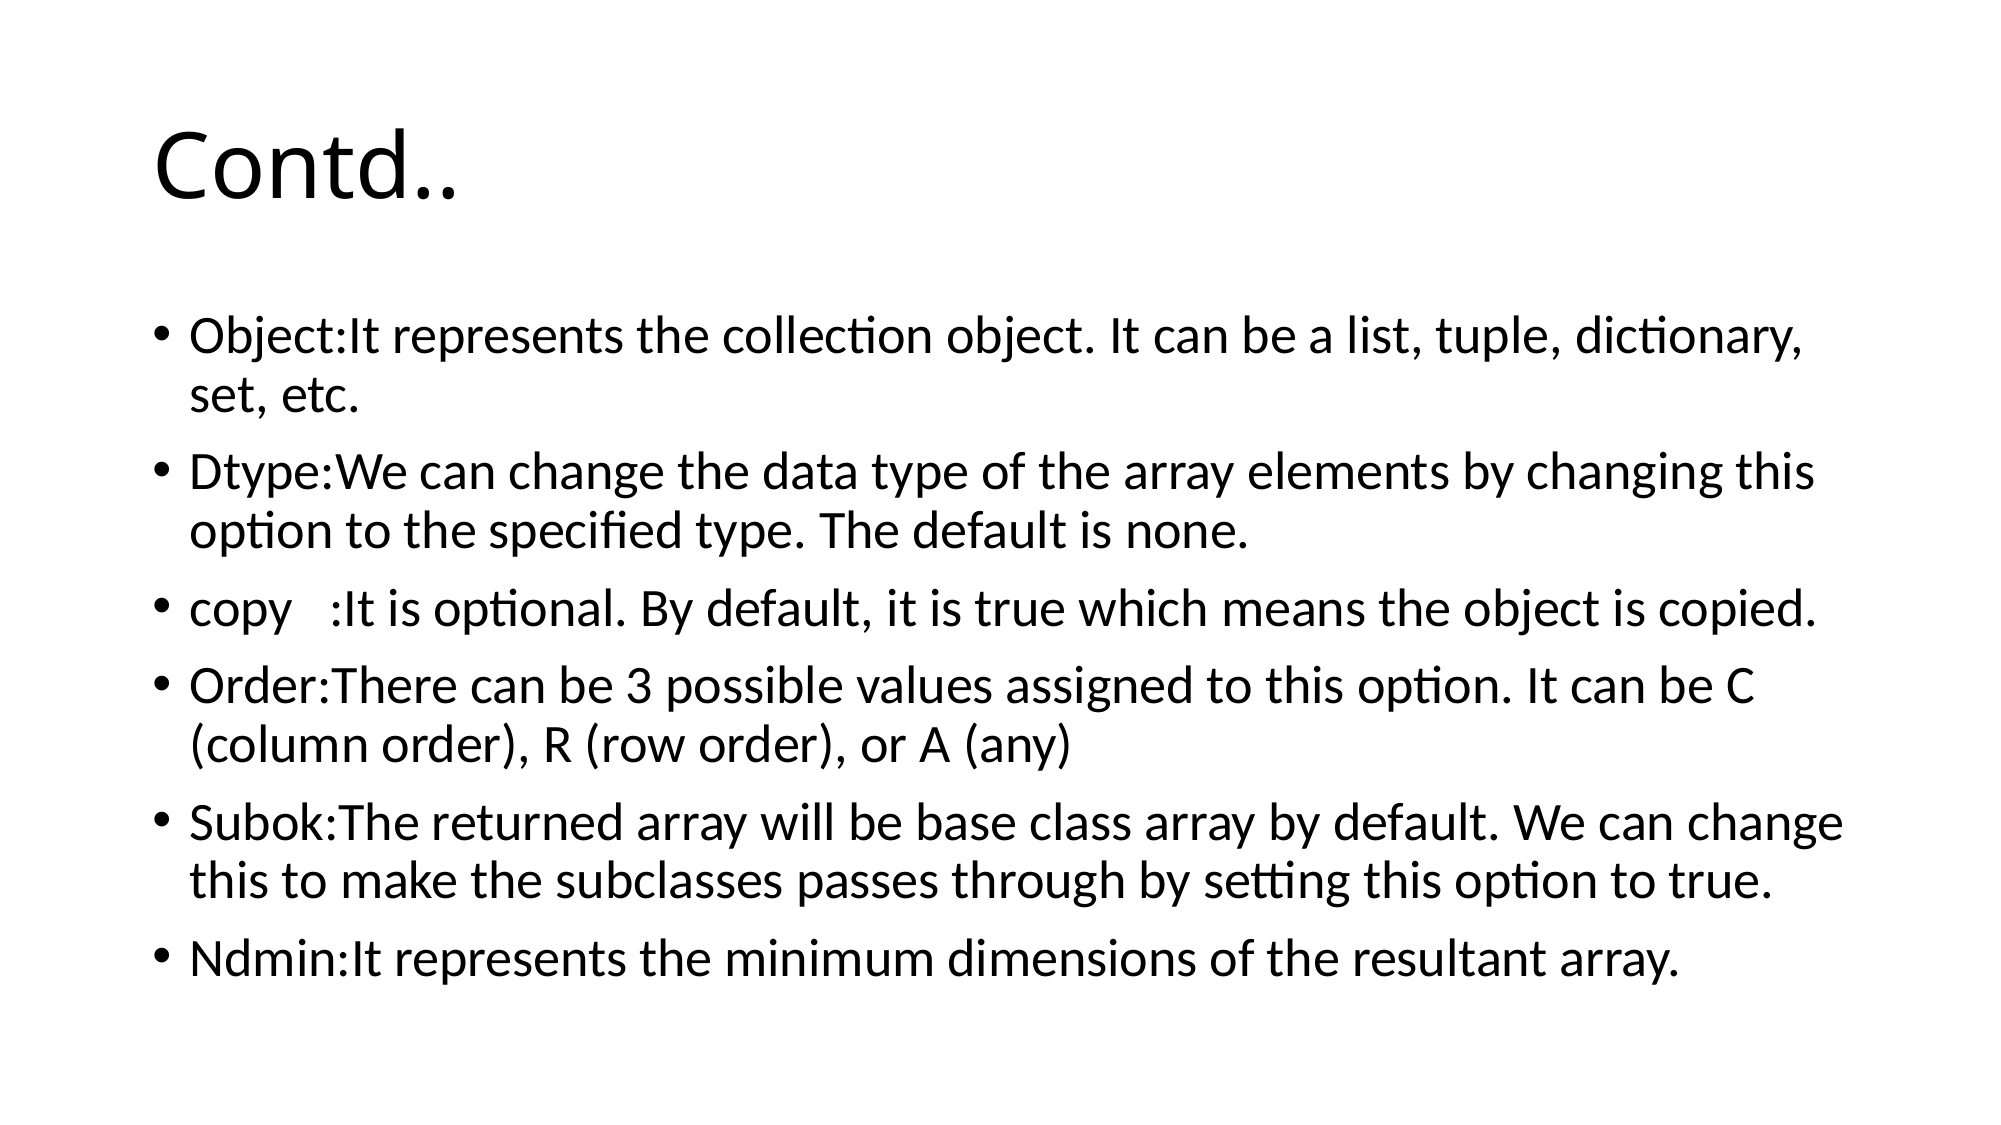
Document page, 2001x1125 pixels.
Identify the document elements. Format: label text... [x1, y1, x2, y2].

list Object:It represents the collection object. It can be a list, tuple, dictionary, set, etc. Dtype:We can change the data type of the array elements by changing this option to the specified type. The default is none. copy :It is optional. By default, it is true which means the object is copied. Order:There can be 3 possible values assigned to this option. It can be C (column order), R (row order), or A (any) Subok:The returned array will be base class array by default. We can change this to make the subclasses passes through by setting this option to true. Ndmin:It represents the minimum dimensions of the resultant array. [137, 299, 1863, 1014]
title Contd.. [137, 59, 1863, 278]
